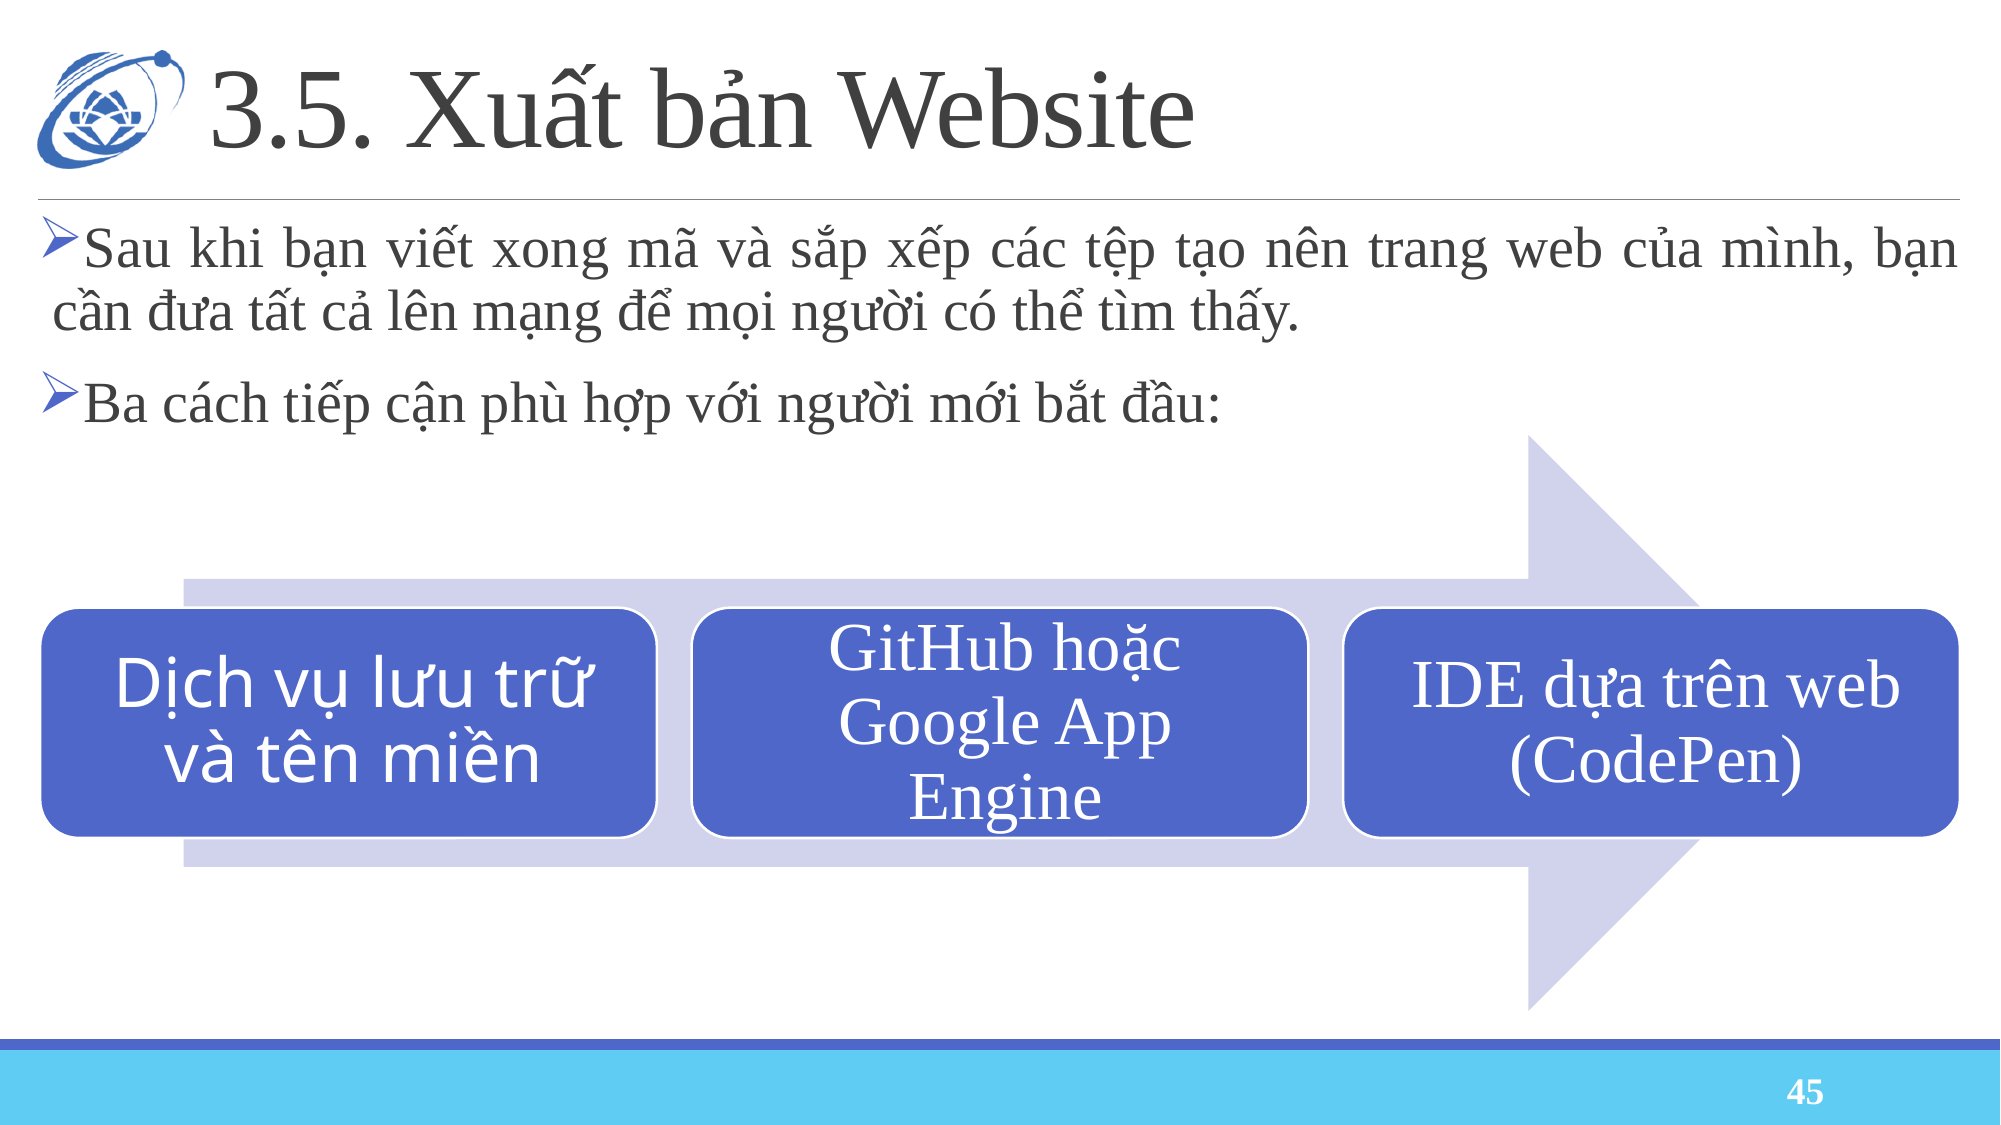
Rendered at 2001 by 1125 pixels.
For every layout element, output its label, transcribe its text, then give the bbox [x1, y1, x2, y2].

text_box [38, 434, 1961, 1012]
title 3.5. Xuất bản Website [193, 47, 1961, 192]
slide_number 45 [1624, 1059, 1840, 1120]
picture [37, 34, 185, 183]
list Sau khi bạn viết xong mã và sắp xếp các tệp tạo nên trang web của mình, bạn cần đưa tất cả lên mạng để mọi người có thể tìm thấy. Ba cách tiếp cận phù hợp với người mới bắt đầu: [37, 209, 1961, 435]
